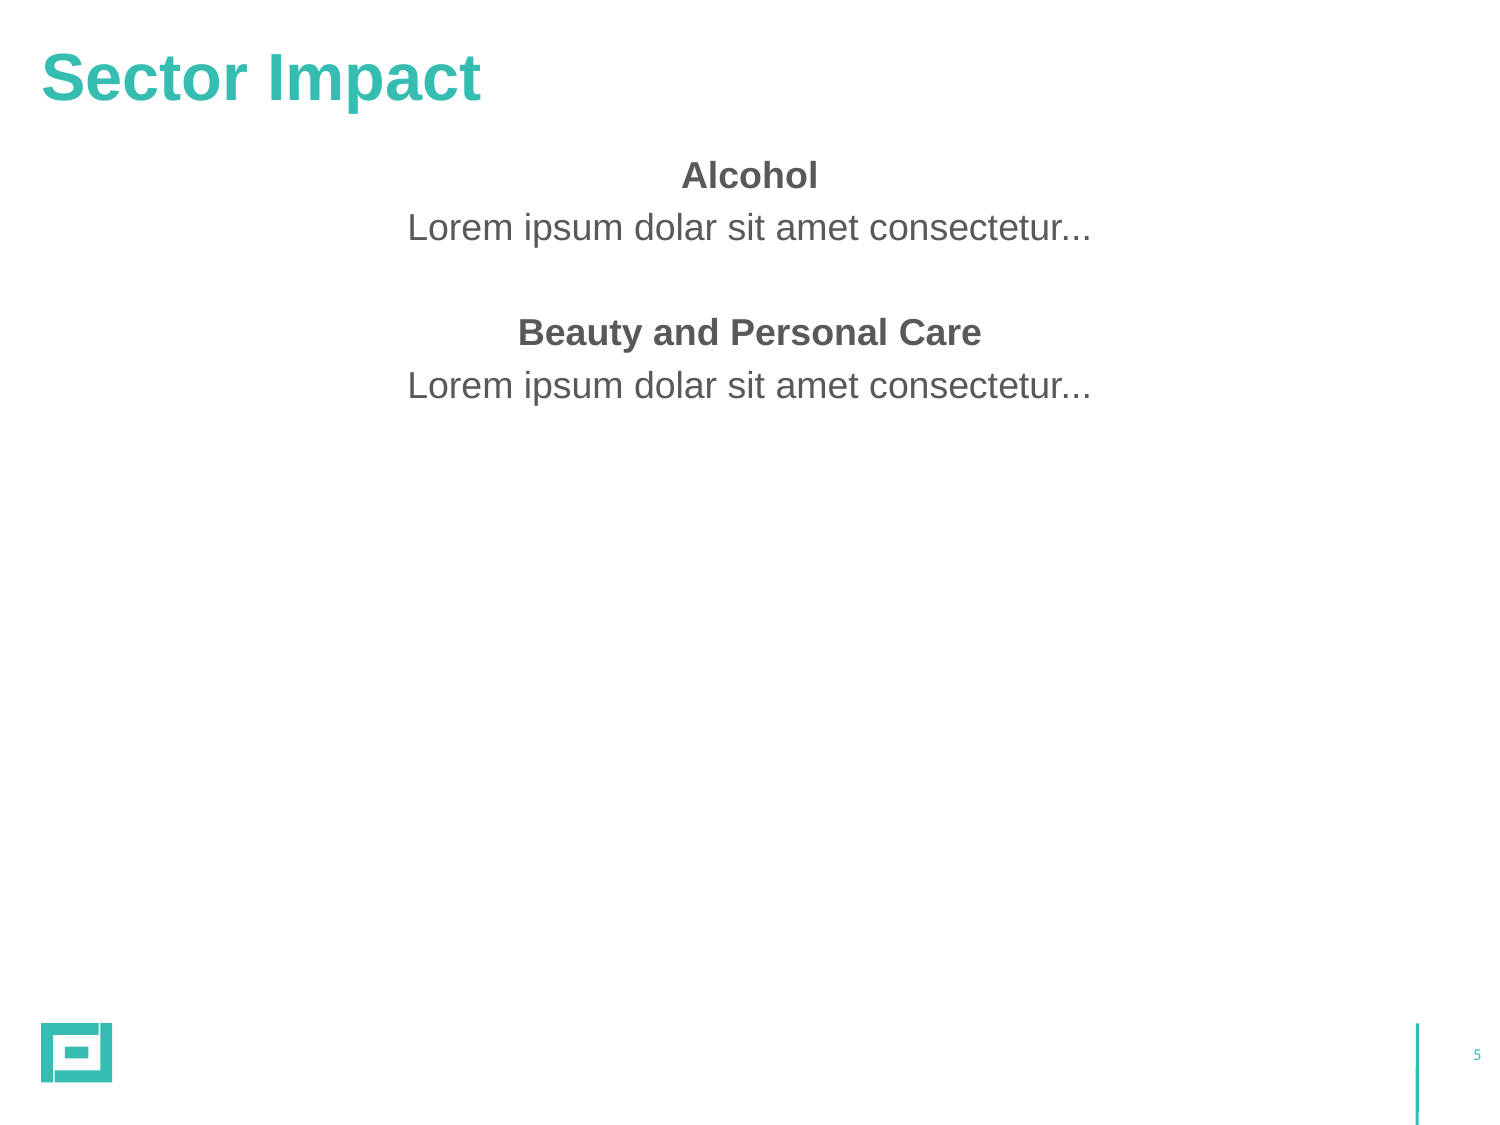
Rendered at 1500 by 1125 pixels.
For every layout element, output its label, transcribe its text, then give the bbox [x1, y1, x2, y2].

list Alcohol Lorem ipsum dolar sit amet consectetur... Beauty and Personal Care Lorem ipsum dolar sit amet consectetur... [41, 143, 1459, 976]
title Sector Impact [41, 42, 1459, 116]
